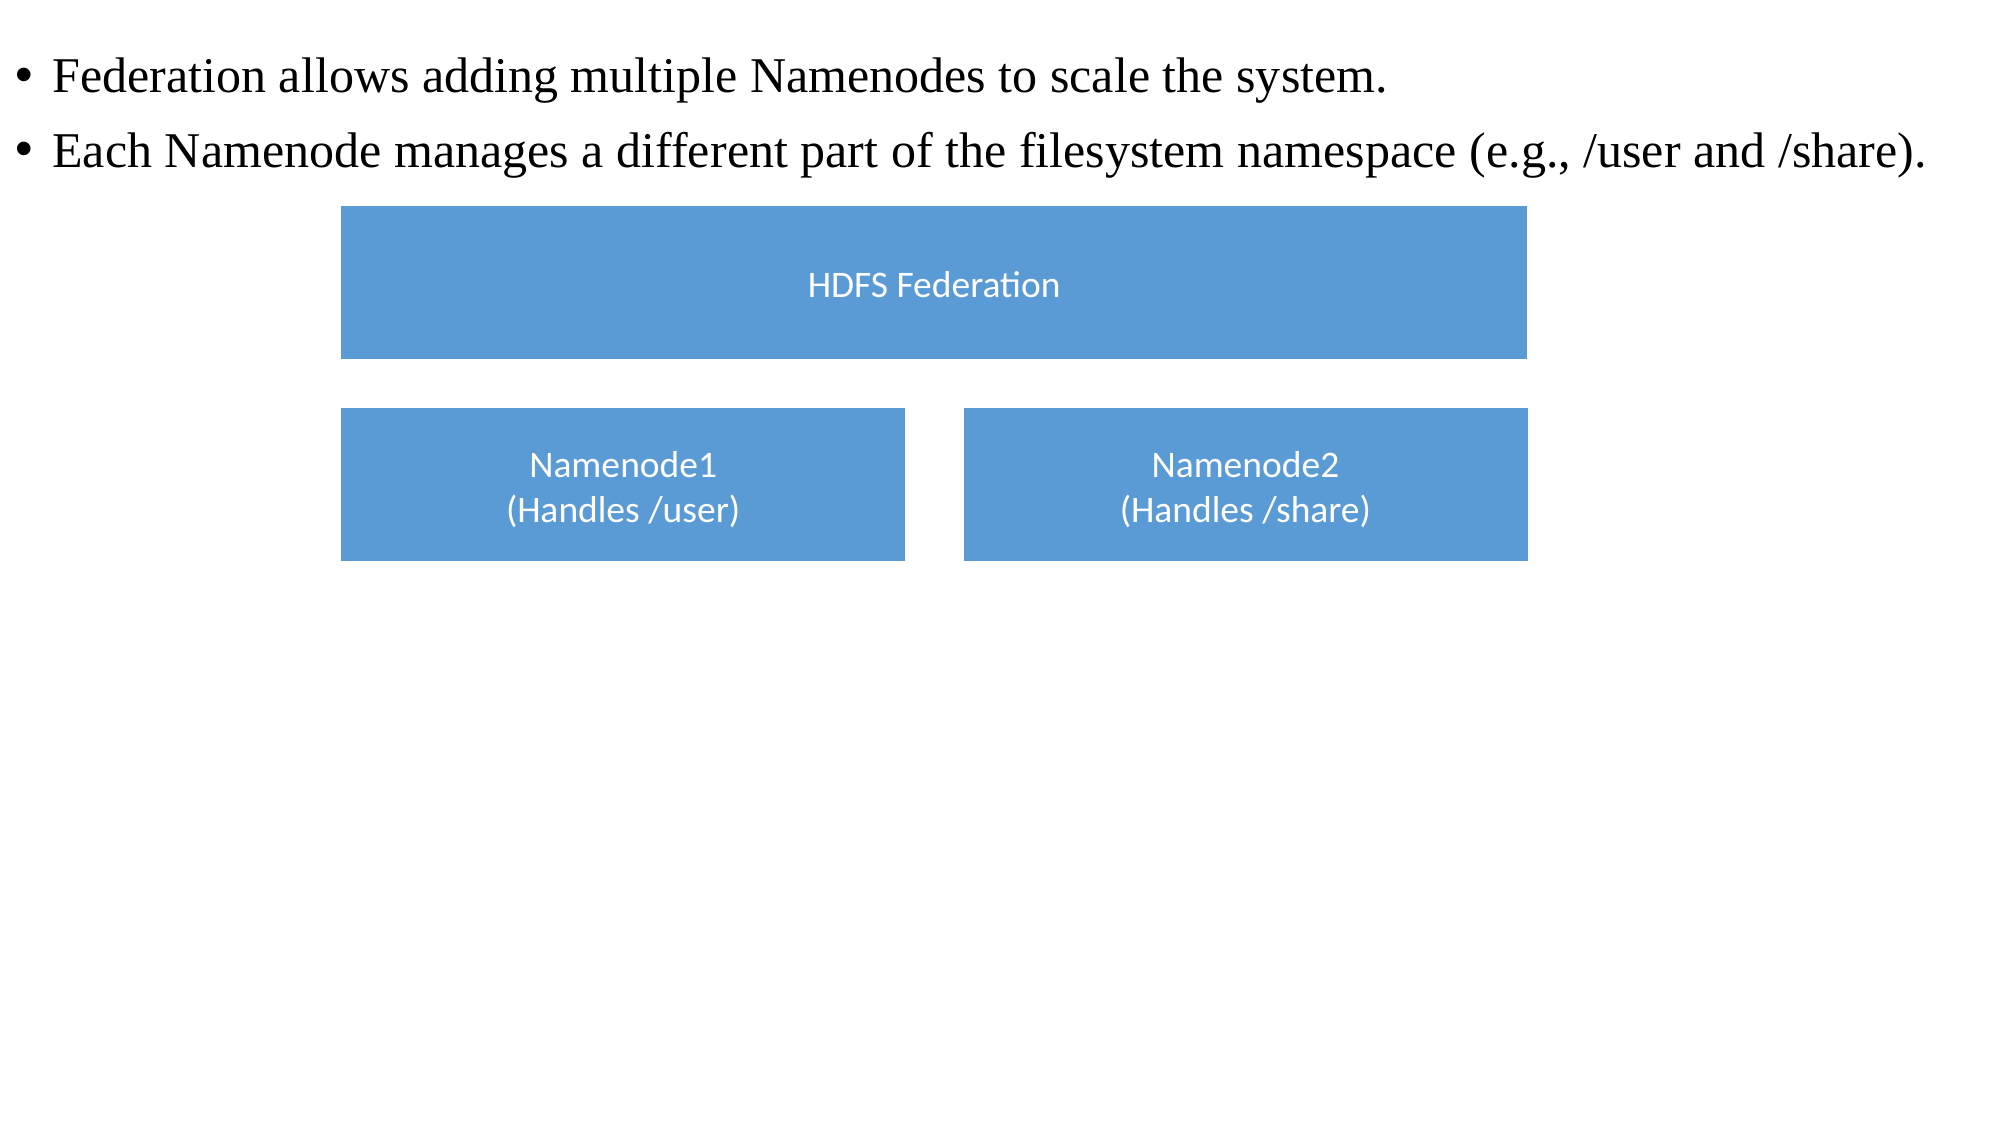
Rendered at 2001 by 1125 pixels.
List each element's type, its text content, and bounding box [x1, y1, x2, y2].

list Federation allows adding multiple Namenodes to scale the system. Each Namenode manages a different part of the filesystem namespace (e.g., /user and /share). [0, 42, 1986, 757]
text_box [191, 205, 1678, 1125]
